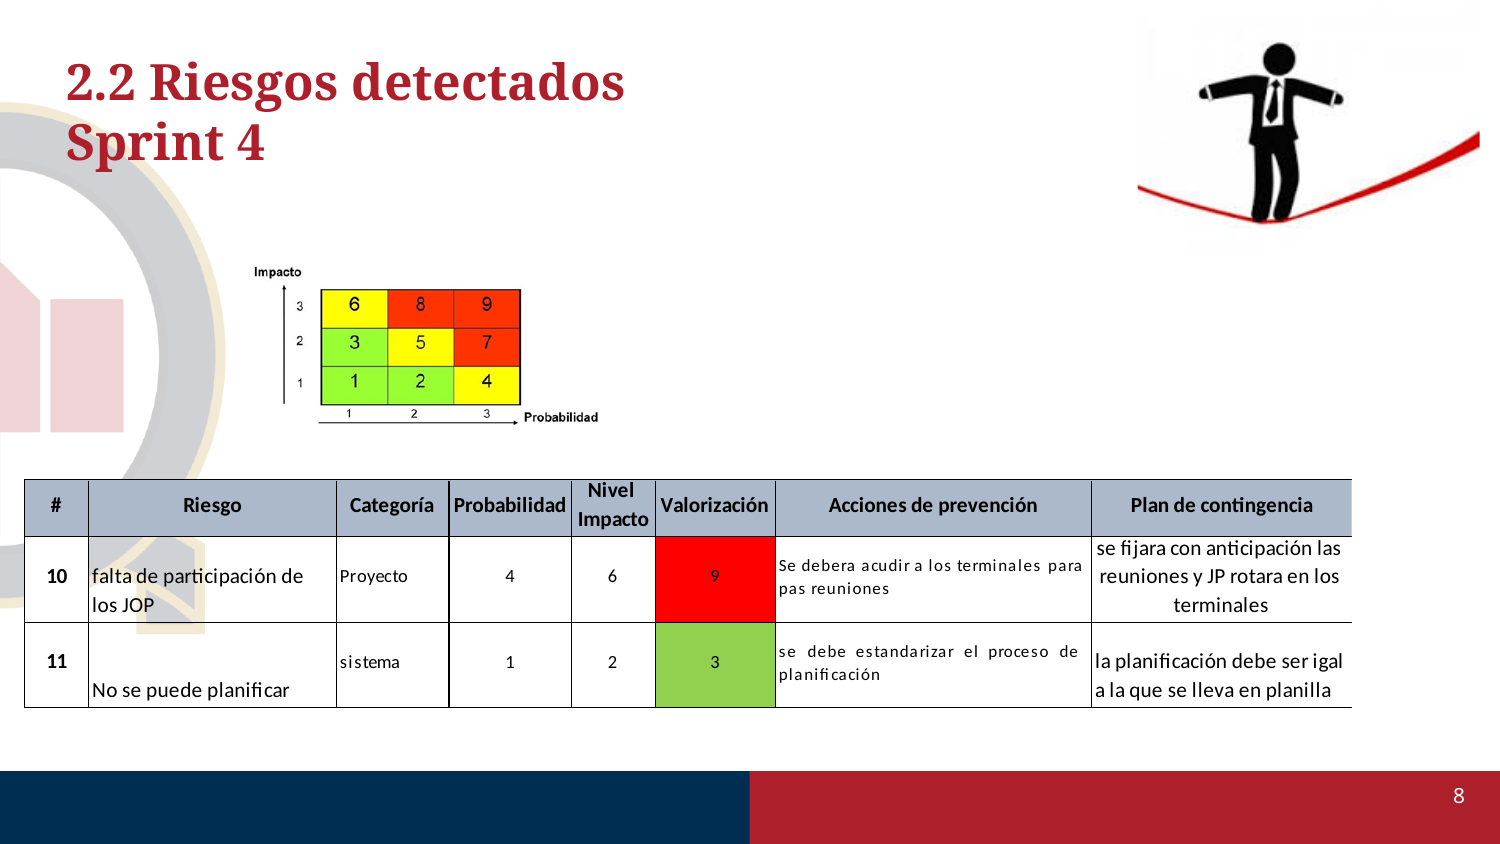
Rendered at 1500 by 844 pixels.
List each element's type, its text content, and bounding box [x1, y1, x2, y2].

picture [0, 771, 1500, 844]
picture [0, 97, 1354, 709]
title 2.2 Riesgos detectados Sprint 4 [51, 35, 798, 187]
picture [1137, 6, 1480, 262]
slide_number 8 [1389, 764, 1480, 830]
picture [249, 260, 599, 428]
